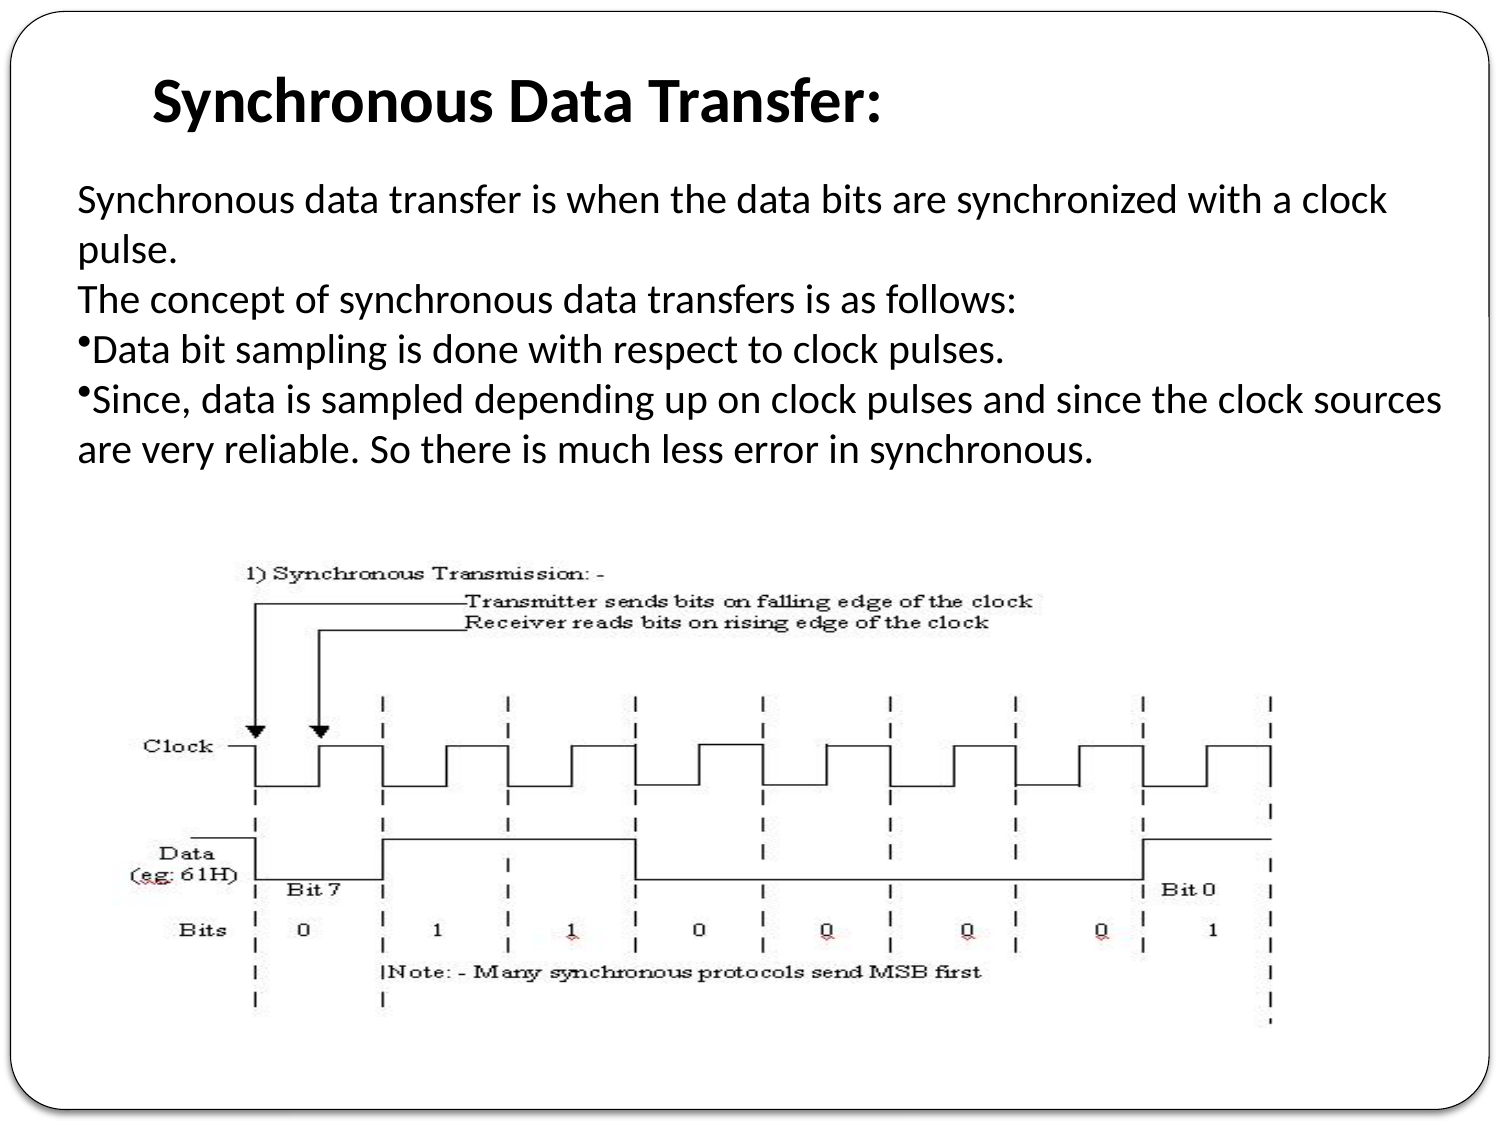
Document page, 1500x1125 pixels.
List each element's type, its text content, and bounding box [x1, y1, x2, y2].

title Synchronous Data Transfer: [137, 50, 1368, 150]
text_box Synchronous data transfer is when the data bits are synchronized with a clock pulse. The concept of synchronous data transfers is as follows: Data bit sampling is done with respect to clock pulses. Since, data is sampled depending up on clock pulses and since the clock sources are very reliable. So there is much less error in synchronous. [62, 163, 1463, 479]
picture [112, 549, 1326, 1038]
